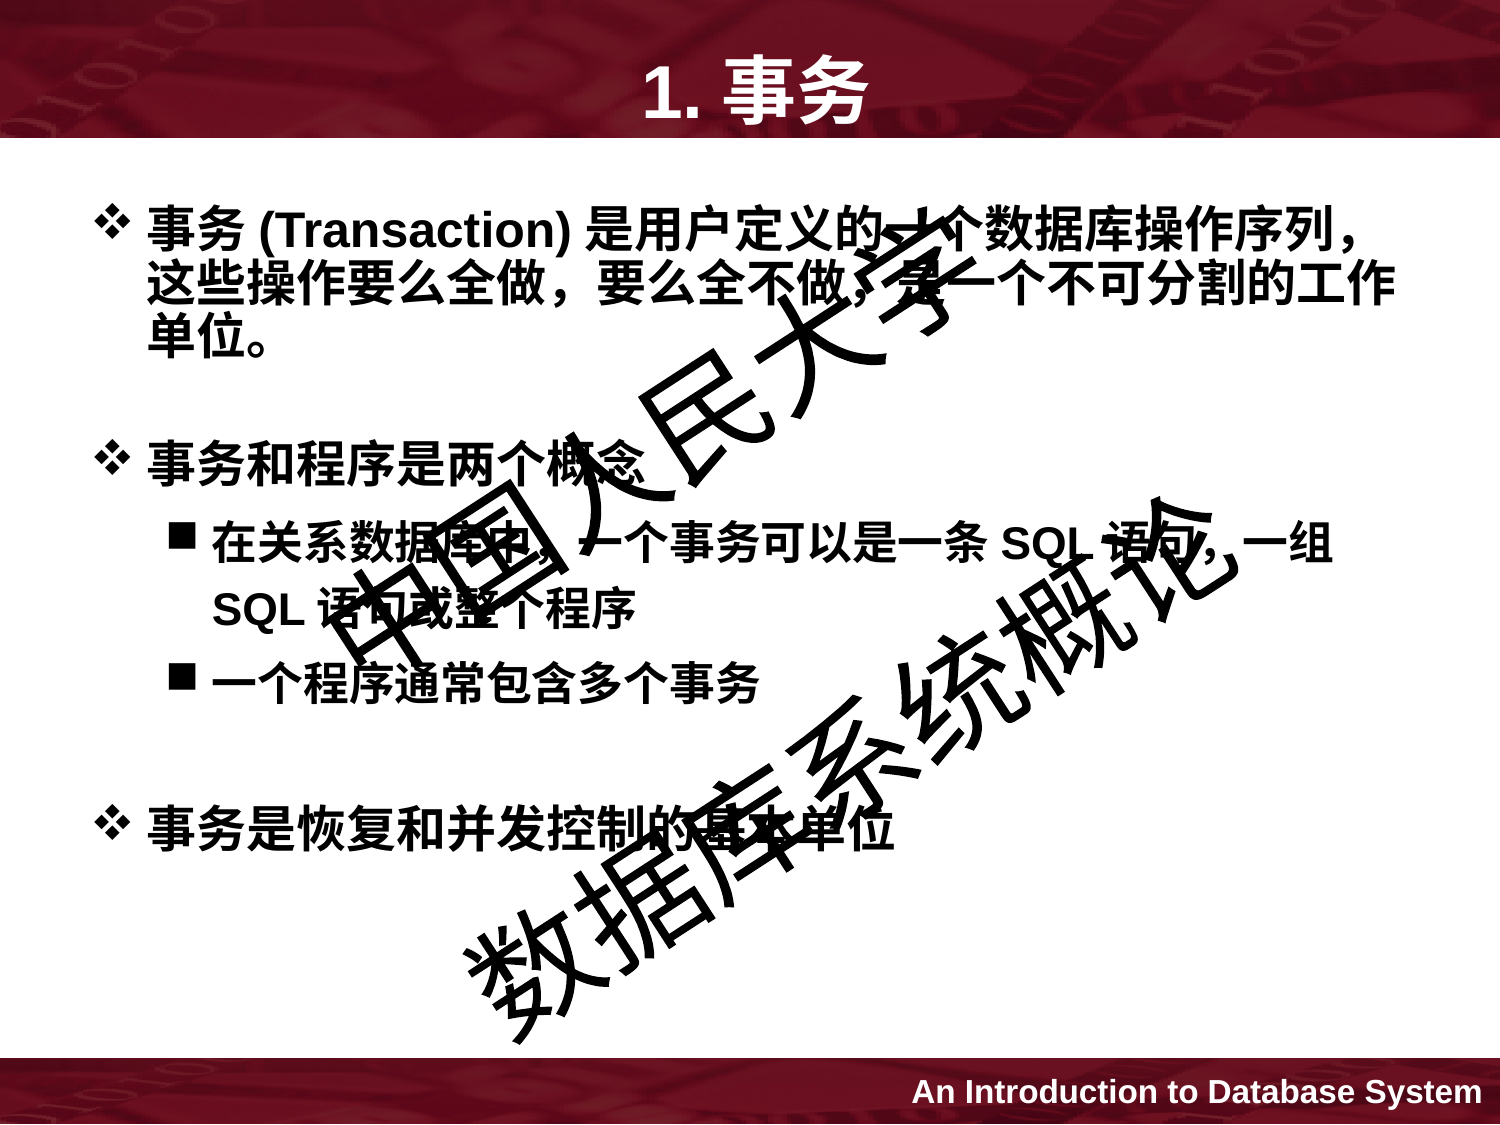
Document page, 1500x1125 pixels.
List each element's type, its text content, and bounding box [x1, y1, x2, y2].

picture [0, 0, 1500, 138]
picture [0, 1058, 1500, 1124]
text_box [856, 1046, 1447, 1100]
list 事务(Transaction)是用户定义的一个数据库操作序列，这些操作要么全做，要么全不做，是一个不可分割的工作单位。 事务和程序是两个概念 在关系数据库中，一个事务可以是一条SQL语句，一组SQL语句或整个程序 一个程序通常包含多个事务 事务是恢复和并发控制的基本单位 [74, 196, 1426, 1038]
title 1.事务 [149, 41, 1363, 135]
